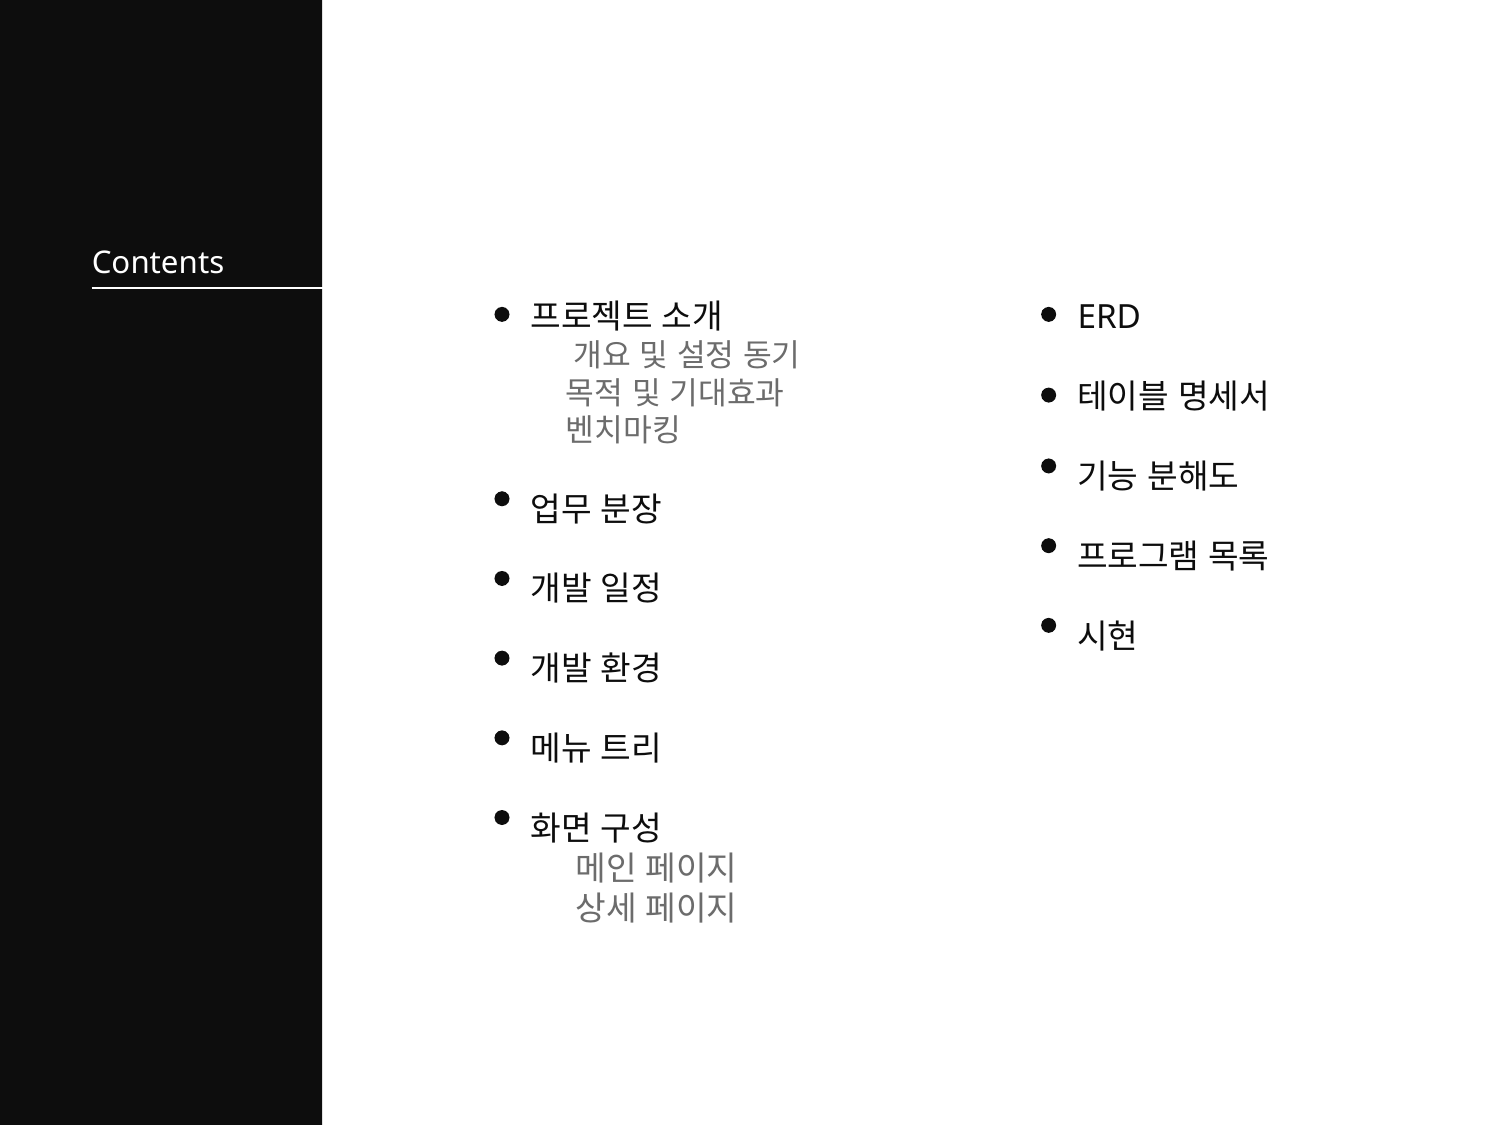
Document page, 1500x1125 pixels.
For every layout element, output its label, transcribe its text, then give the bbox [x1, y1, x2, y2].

text_box [1040, 305, 1058, 323]
text_box 프로젝트 소개 개요 및 설정 동기 목적 및 기대효과 벤치마킹 업무 분장 개발 일정 개발 환경 메뉴 트리 화면 구성 메인 페이지 상세 페이지 [516, 288, 851, 935]
text_box [1040, 457, 1058, 475]
text_box [493, 305, 511, 323]
text_box ERD 테이블 명세서 기능 분해도 프로그램 목록 시현 [1062, 288, 1397, 663]
text_box [493, 729, 511, 747]
text_box [493, 569, 511, 588]
text_box [1040, 386, 1058, 404]
text_box [1040, 616, 1058, 634]
text_box [0, 0, 323, 1125]
text_box [493, 808, 511, 827]
text_box [493, 490, 511, 508]
text_box Contents [77, 235, 249, 288]
text_box [1040, 537, 1058, 555]
text_box [493, 649, 511, 667]
